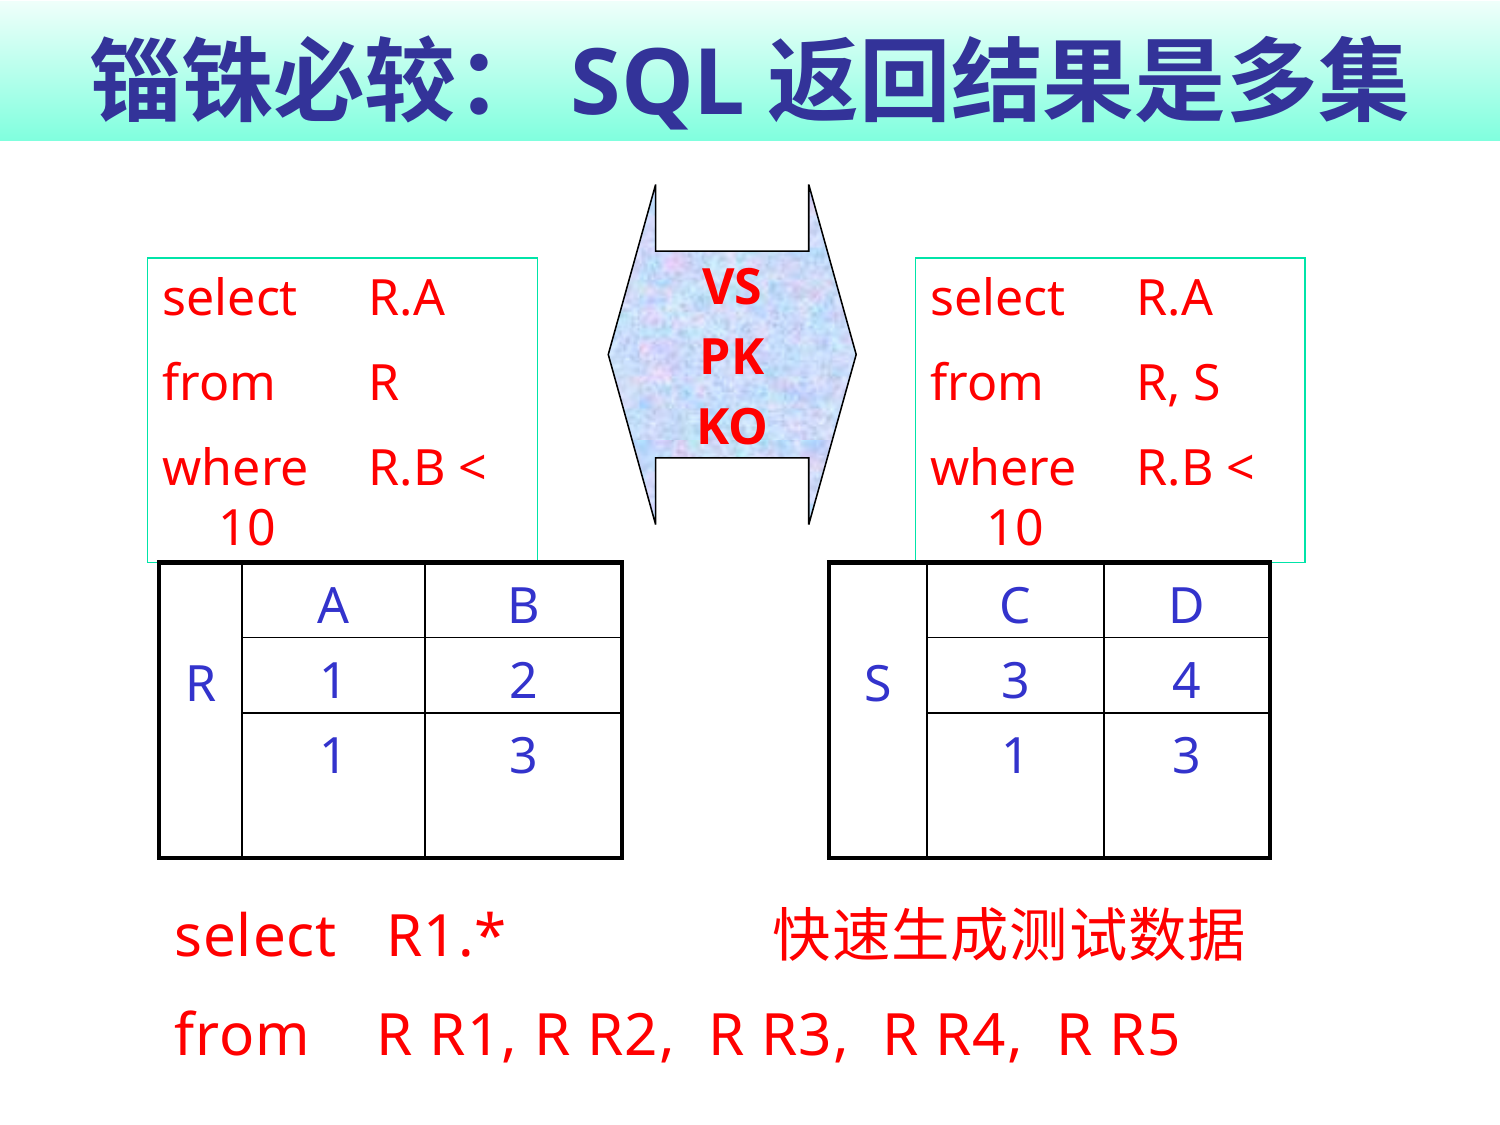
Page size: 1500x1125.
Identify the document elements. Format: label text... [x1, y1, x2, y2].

table_header D [1105, 565, 1268, 637]
table_cell 3 [928, 638, 1103, 712]
table_cell 4 [1105, 638, 1268, 712]
table_cell 3 [426, 714, 620, 856]
table_cell 3 [1105, 714, 1268, 856]
table_cell 1 [243, 714, 424, 856]
table_cell 1 [243, 638, 424, 712]
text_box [159, 890, 1389, 1083]
table_header C [928, 565, 1103, 637]
title 锱铢必较：SQL返回结果是多集 [0, 1, 1500, 141]
table_header A [243, 565, 424, 637]
table_cell 1 [928, 714, 1103, 856]
table_cell 2 [426, 638, 620, 712]
table_header B [426, 565, 620, 637]
table_header S [831, 565, 926, 856]
text_box VS PK KO [608, 184, 857, 525]
text_box select R.A from R where R.B < 10 [147, 257, 538, 563]
table_header R [161, 565, 241, 856]
text_box select R.A from R, S where R.B < 10 [915, 257, 1306, 563]
